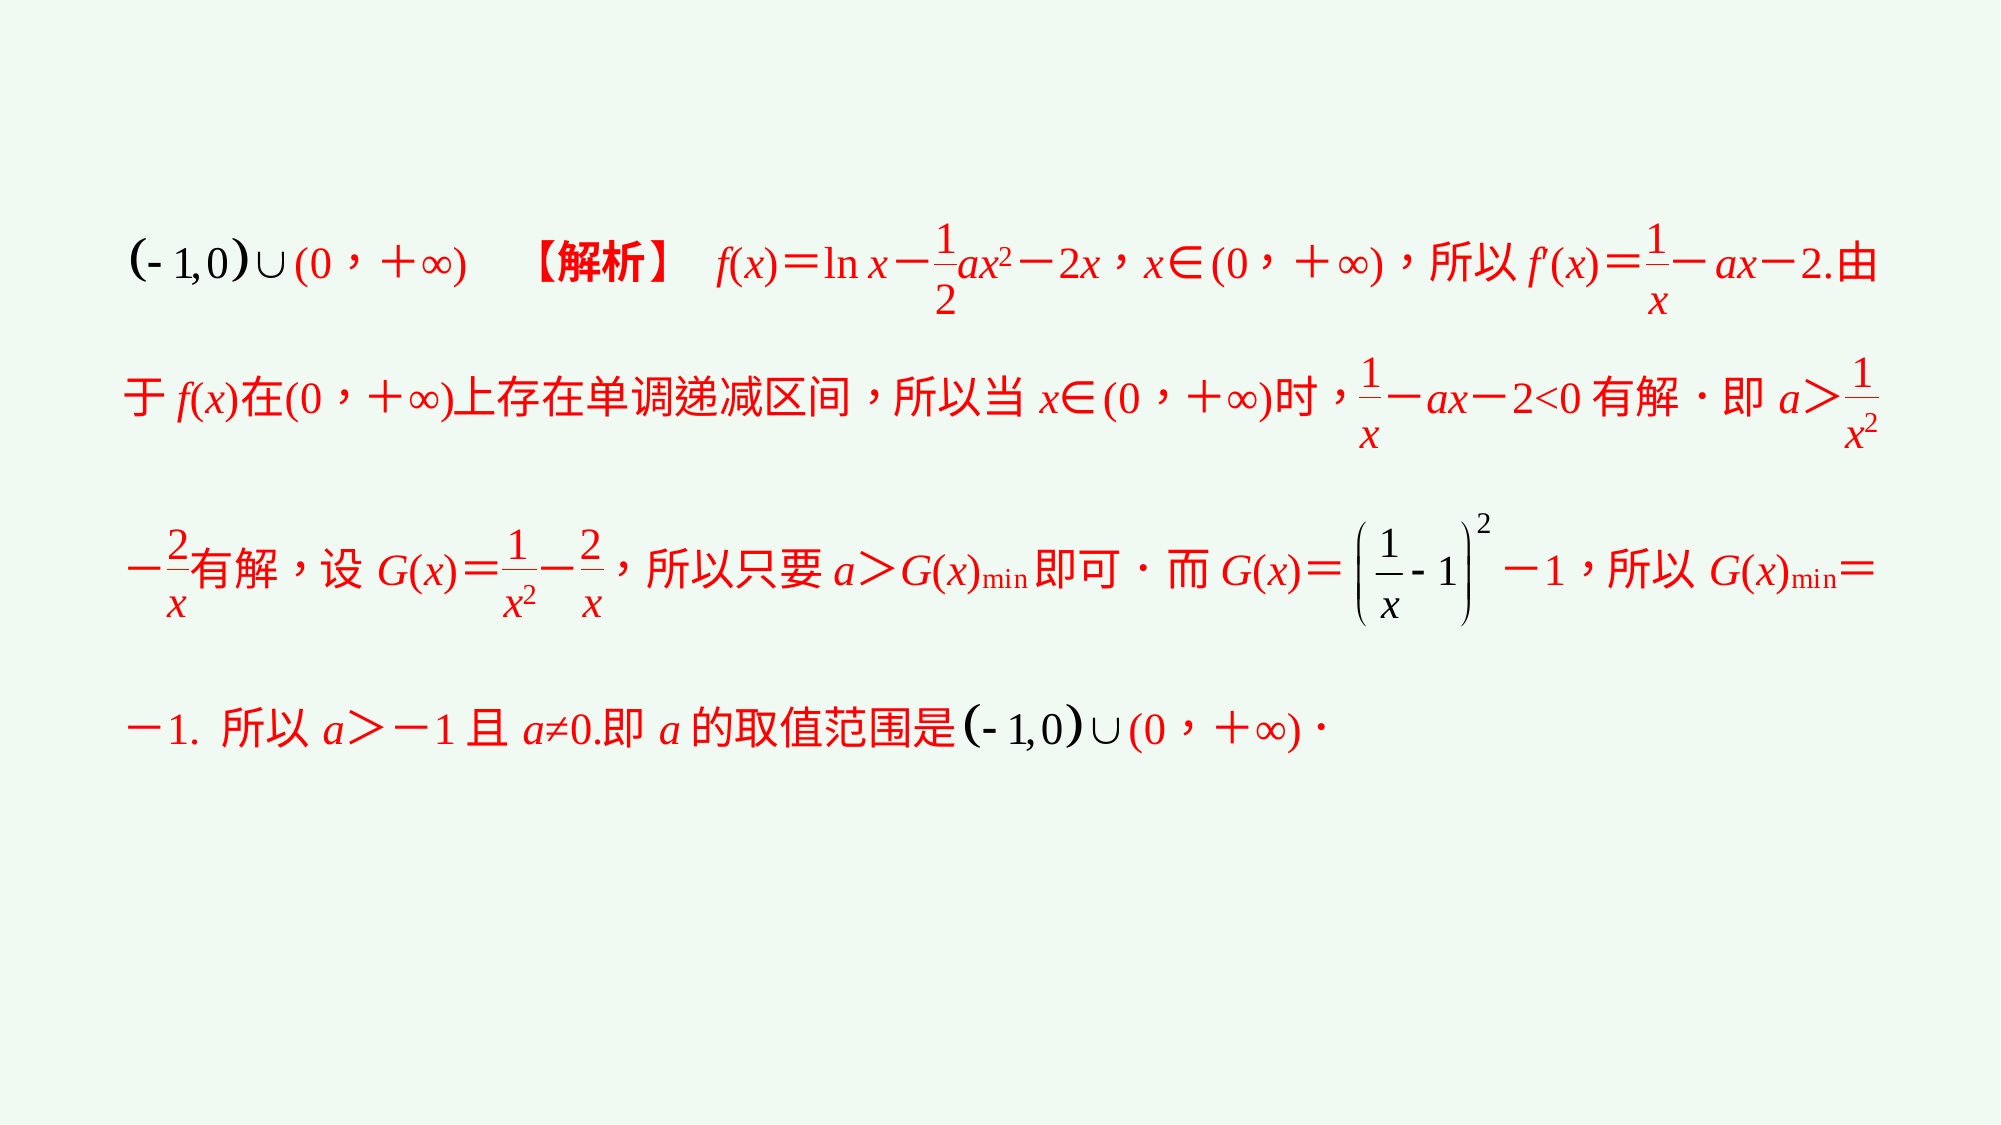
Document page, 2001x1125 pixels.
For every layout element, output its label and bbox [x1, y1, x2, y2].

text_box [122, 202, 1881, 869]
